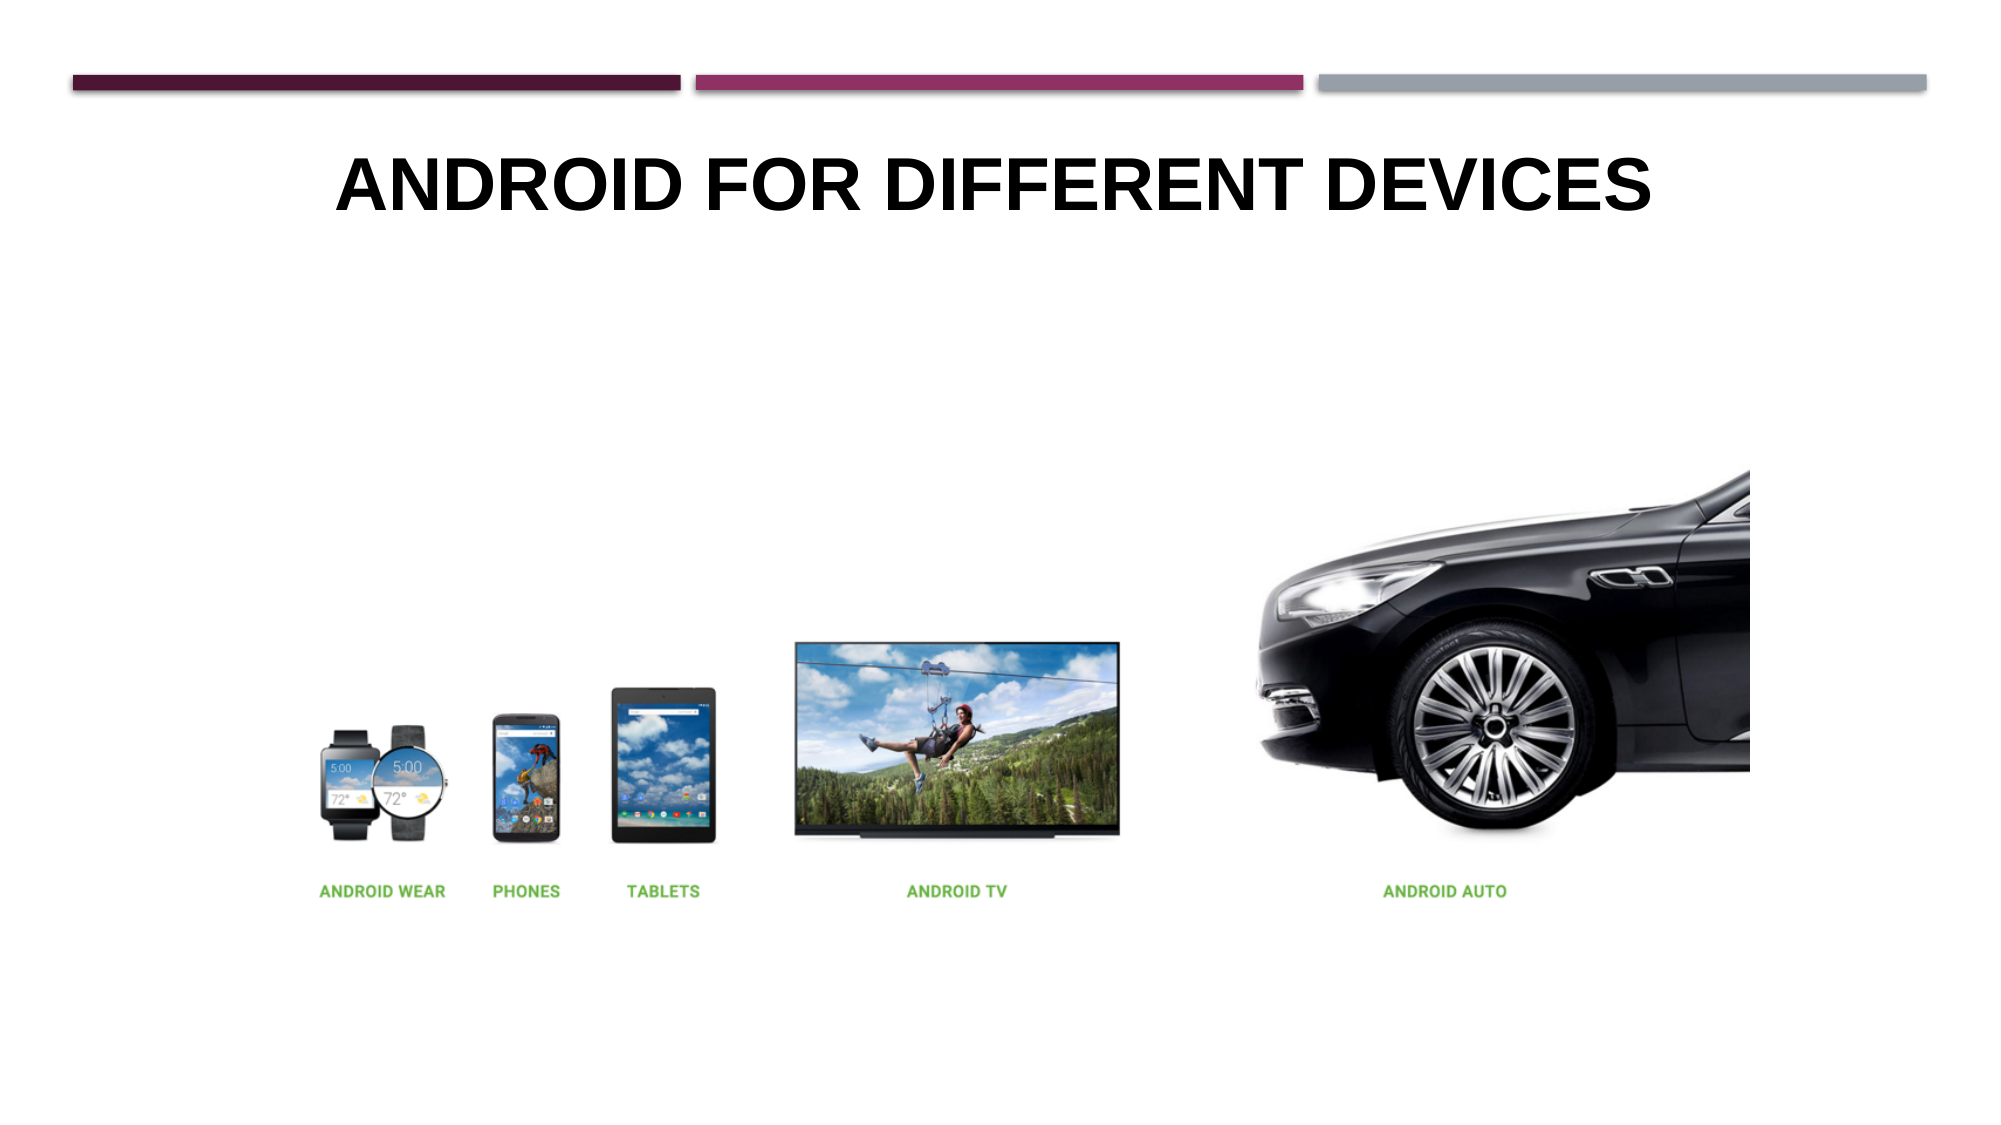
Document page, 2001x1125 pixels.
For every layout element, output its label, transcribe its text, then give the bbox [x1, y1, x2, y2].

picture [249, 337, 1751, 941]
title Android for different devices [319, 99, 1745, 241]
